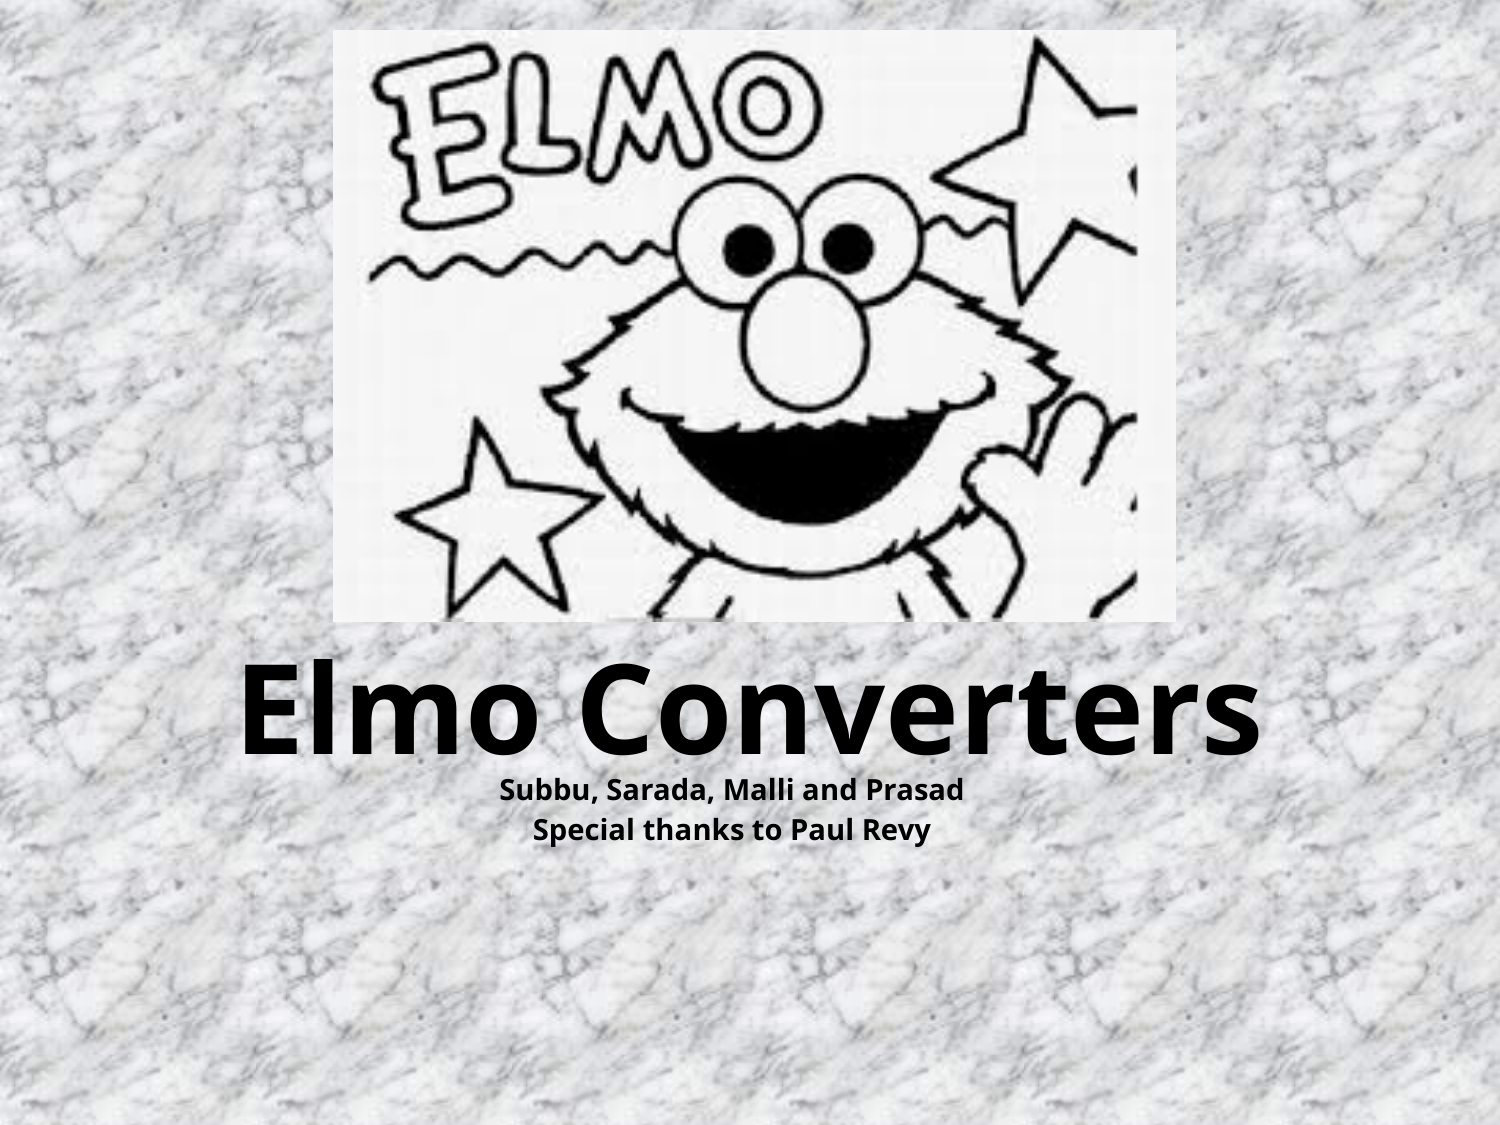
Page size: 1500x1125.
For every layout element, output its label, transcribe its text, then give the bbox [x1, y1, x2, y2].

list Subbu, Sarada, Malli and Prasad Special thanks to Paul Revy [218, 763, 1247, 919]
title Elmo Converters [206, 668, 1294, 787]
picture [0, 0, 1500, 1125]
